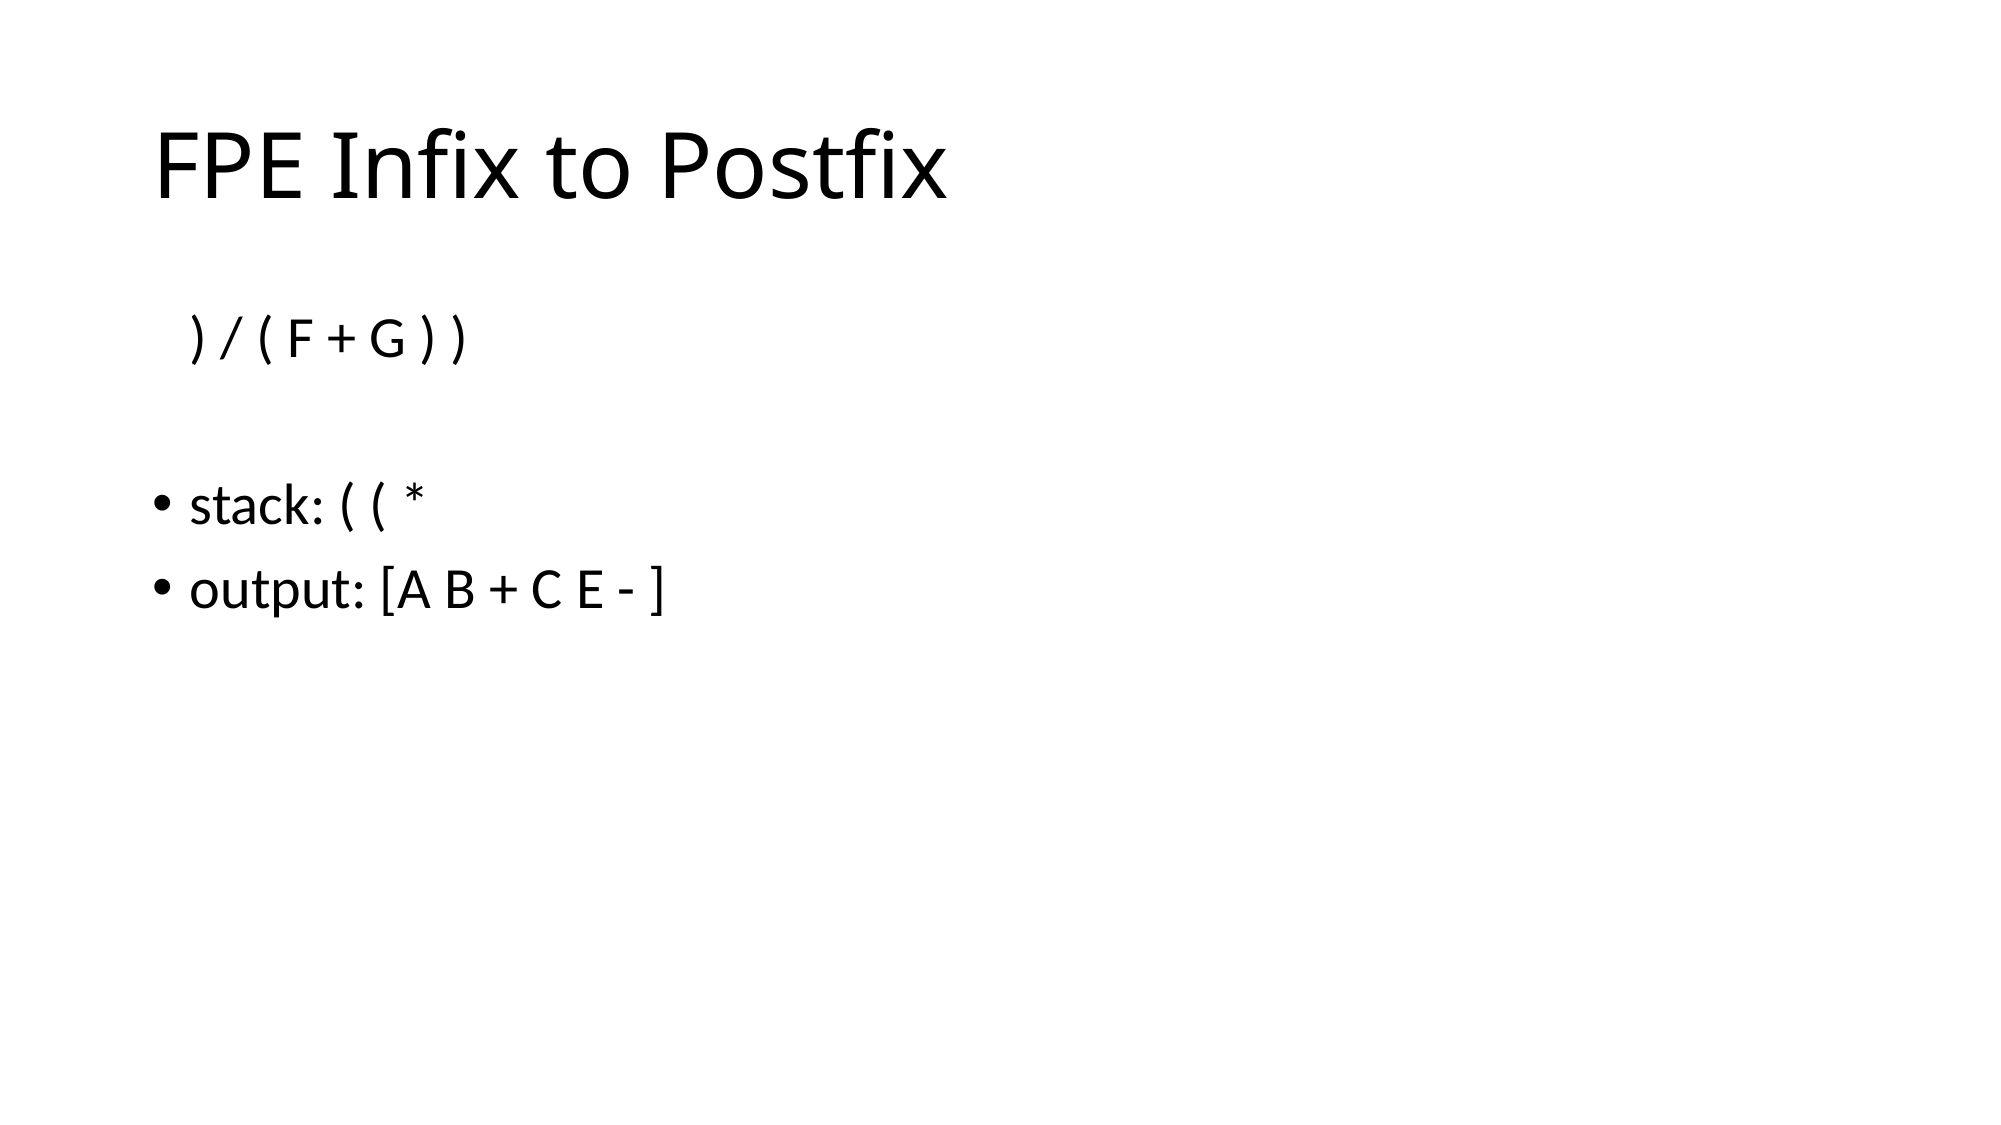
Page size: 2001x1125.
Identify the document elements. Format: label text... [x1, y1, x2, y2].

list ) / ( F + G ) ) stack: ( ( * output: [A B + C E - ] [137, 299, 1863, 1014]
title FPE Infix to Postfix [137, 59, 1863, 278]
